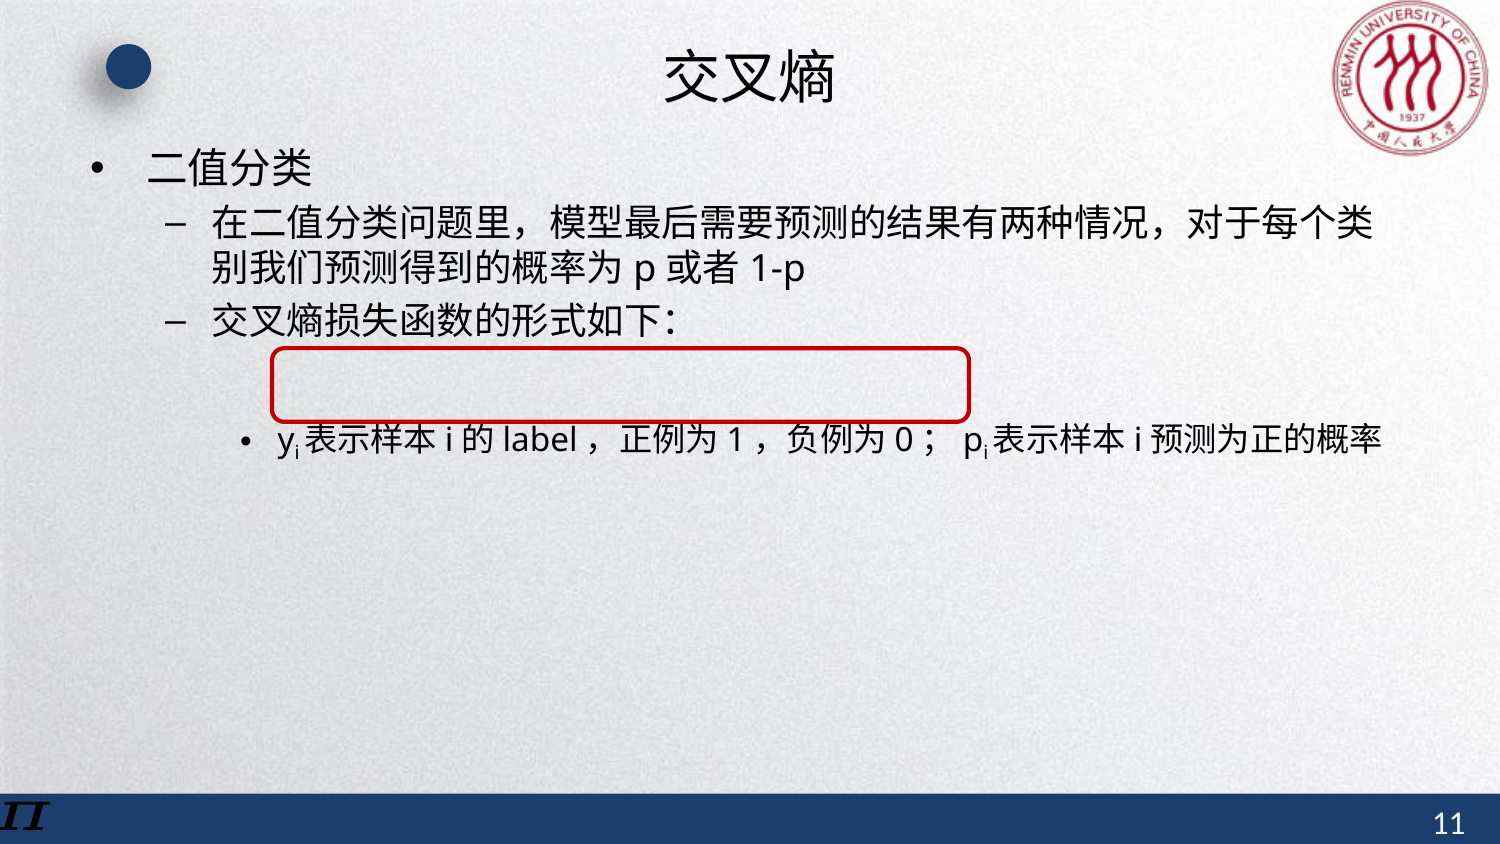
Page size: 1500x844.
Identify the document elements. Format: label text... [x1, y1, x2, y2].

picture [0, 0, 1500, 793]
text_box [269, 346, 972, 424]
title 交叉熵 [75, 33, 1425, 116]
